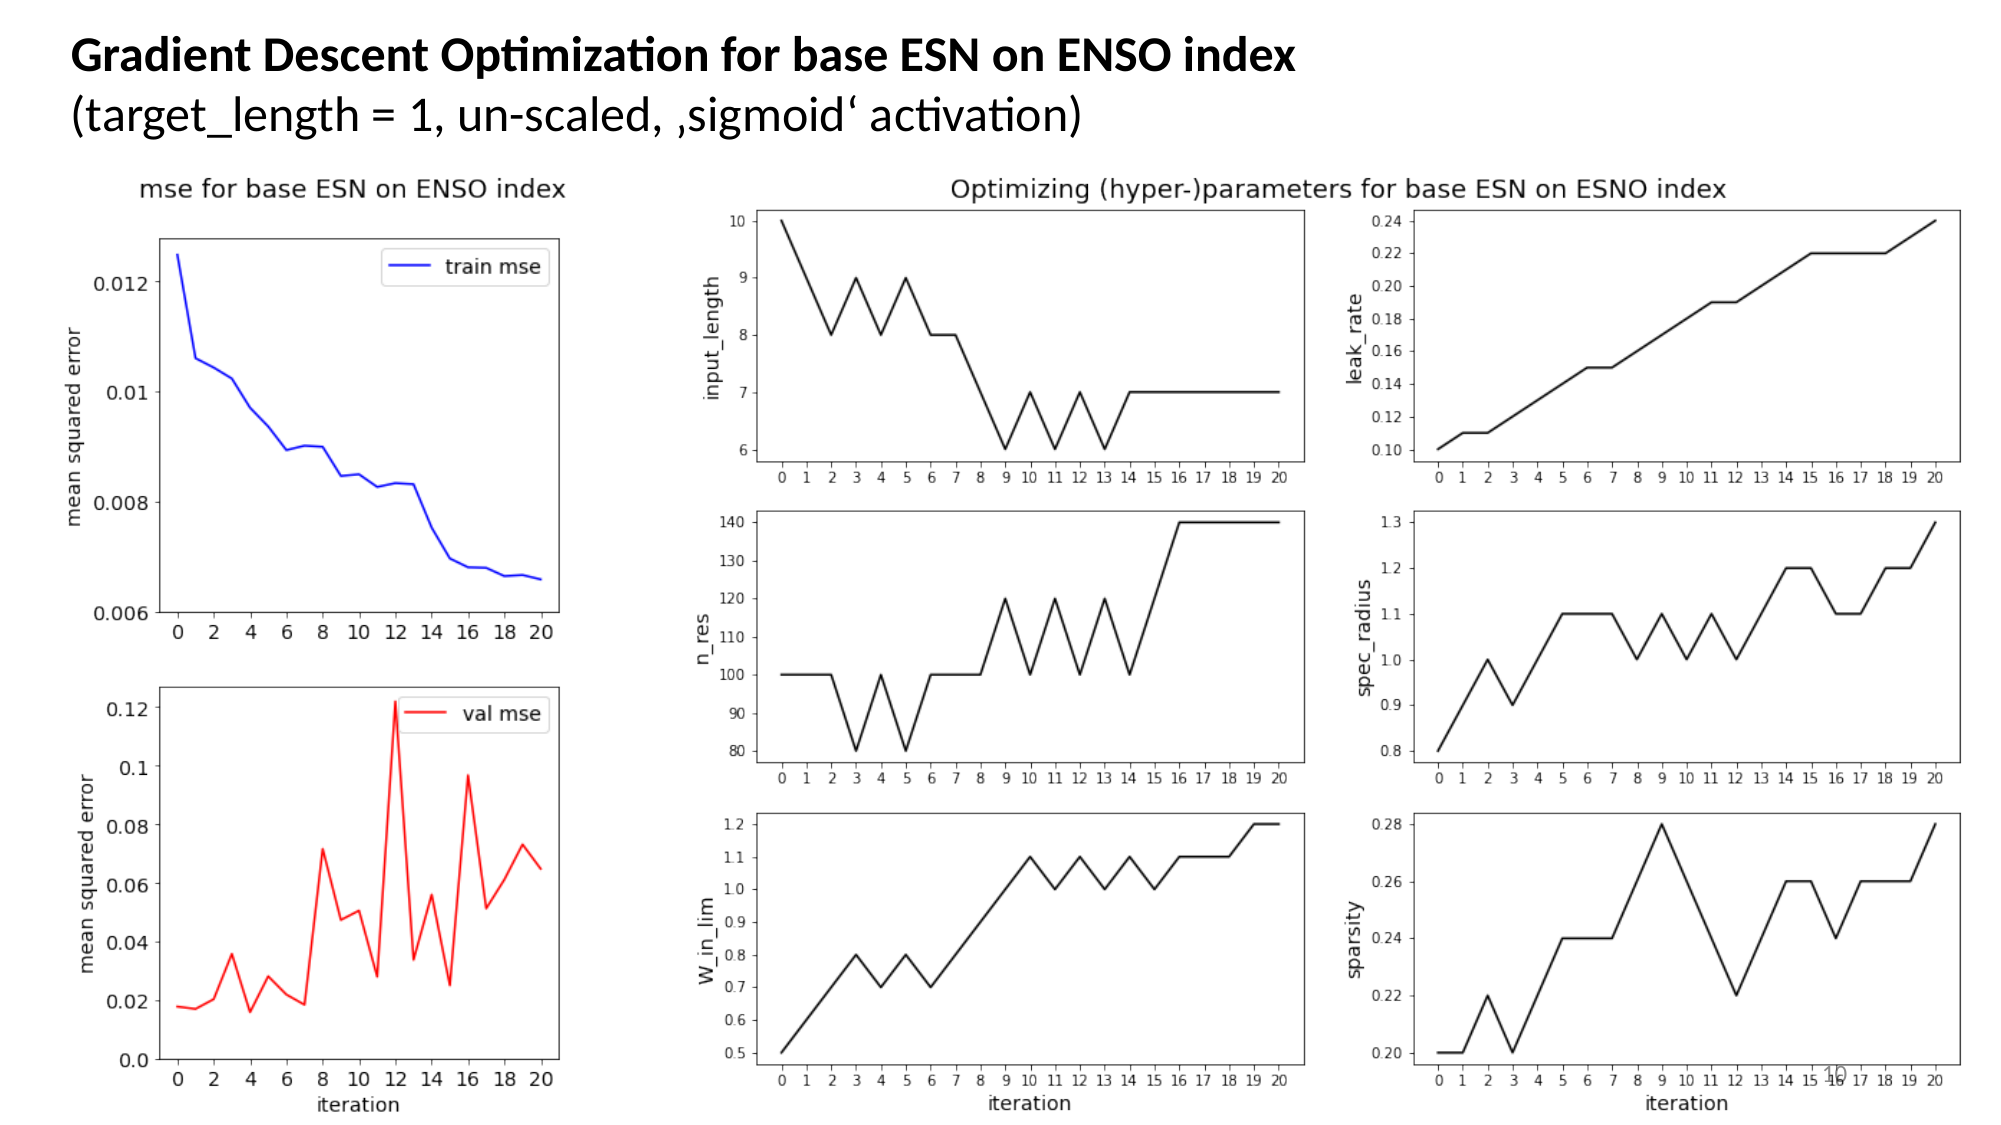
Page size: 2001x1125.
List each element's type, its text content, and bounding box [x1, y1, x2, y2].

picture [683, 168, 1970, 1125]
picture [56, 168, 576, 1125]
text_box Gradient Descent Optimization for base ESN on ENSO index (target_length = 1, un-scaled, ‚sigmoid‘ activation) [56, 13, 1367, 149]
